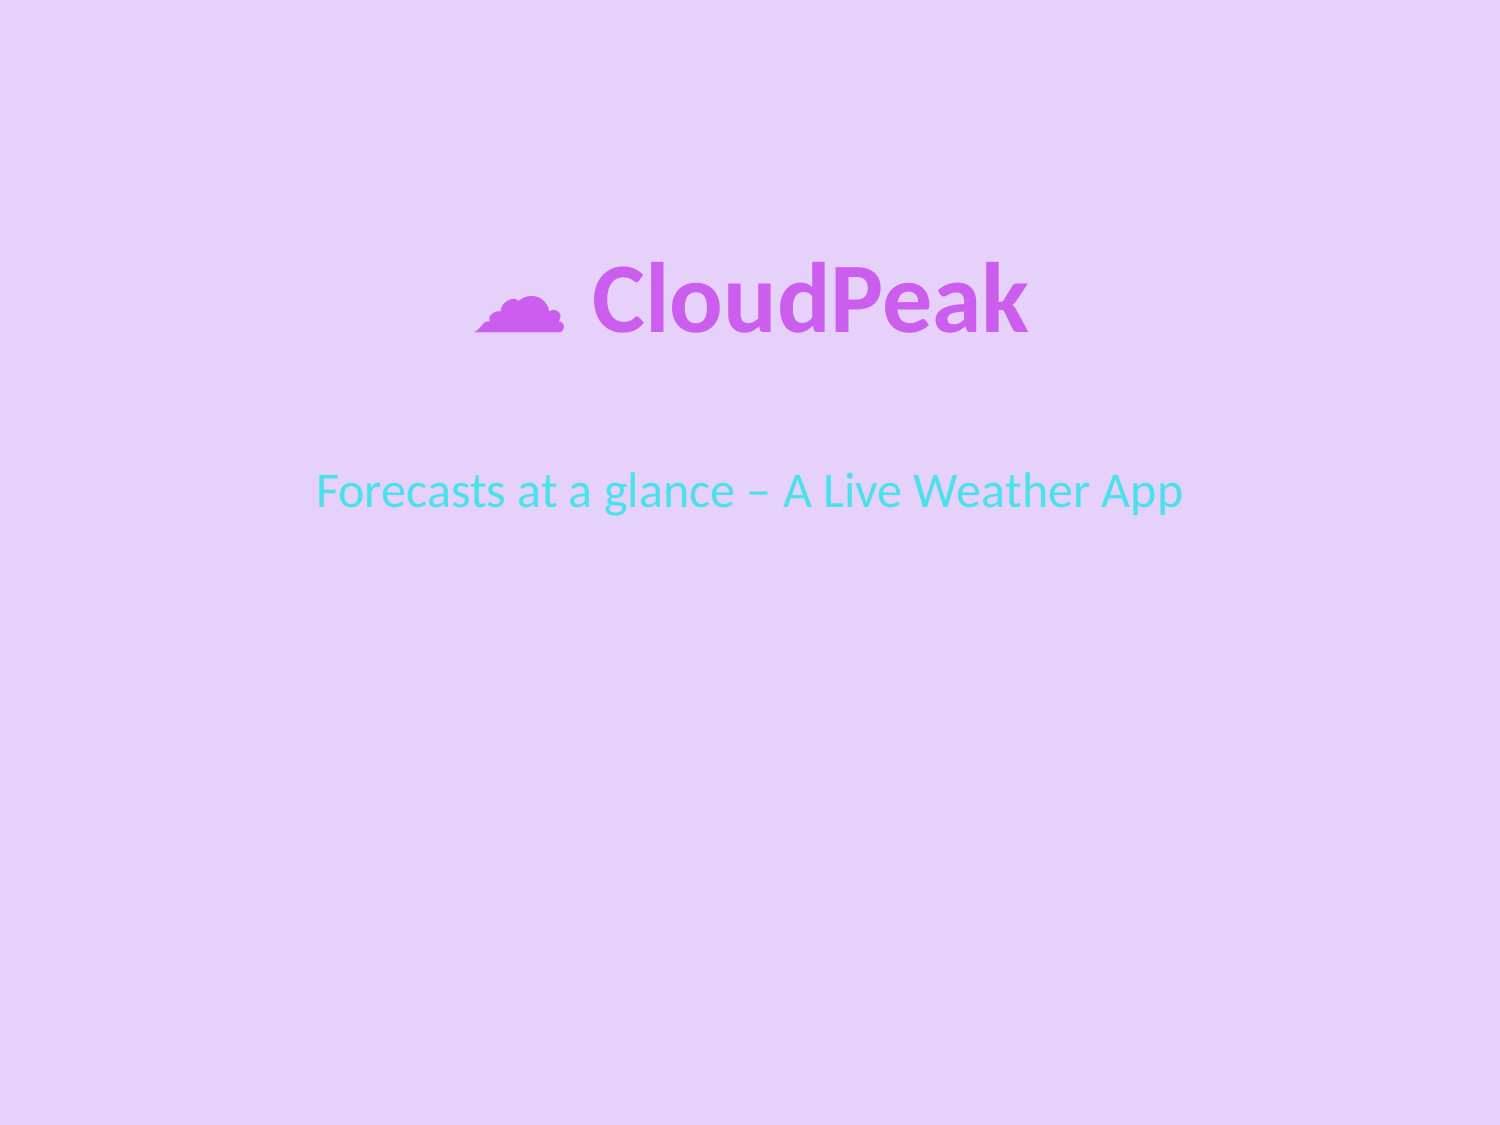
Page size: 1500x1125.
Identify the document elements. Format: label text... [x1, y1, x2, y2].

text_box ☁️ CloudPeak [454, 224, 1045, 360]
text_box Forecasts at a glance – A Live Weather App [301, 449, 1199, 525]
